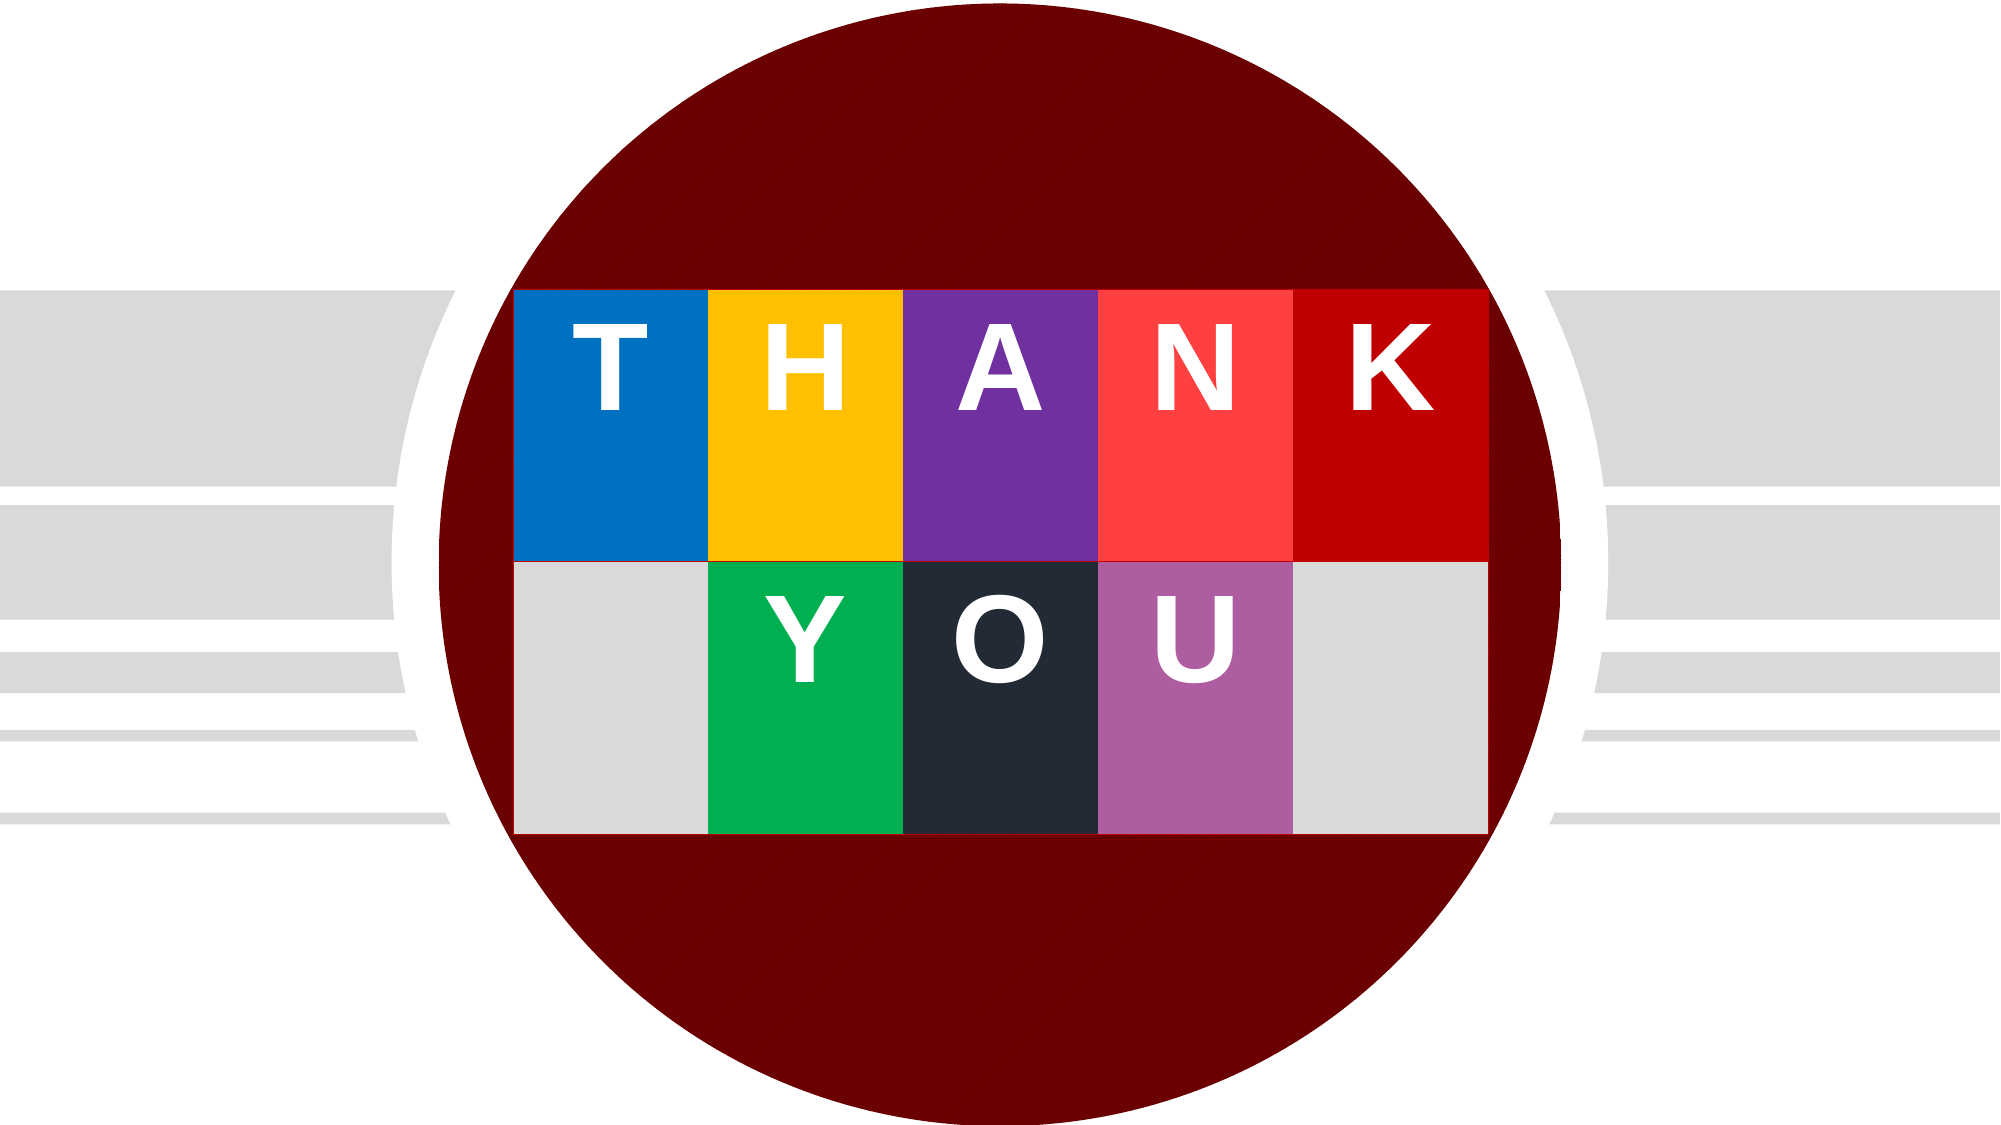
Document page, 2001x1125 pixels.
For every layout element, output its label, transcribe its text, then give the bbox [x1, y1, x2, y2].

table_cell U [1098, 562, 1293, 834]
table_header H [708, 290, 903, 561]
table_cell O [903, 562, 1098, 834]
table_cell [514, 562, 708, 834]
table_header N [1098, 290, 1293, 561]
table_header T [514, 290, 708, 561]
table_cell [1293, 562, 1488, 834]
table_header A [903, 290, 1098, 561]
table_cell Y [708, 562, 903, 834]
table_header K [1293, 290, 1488, 561]
